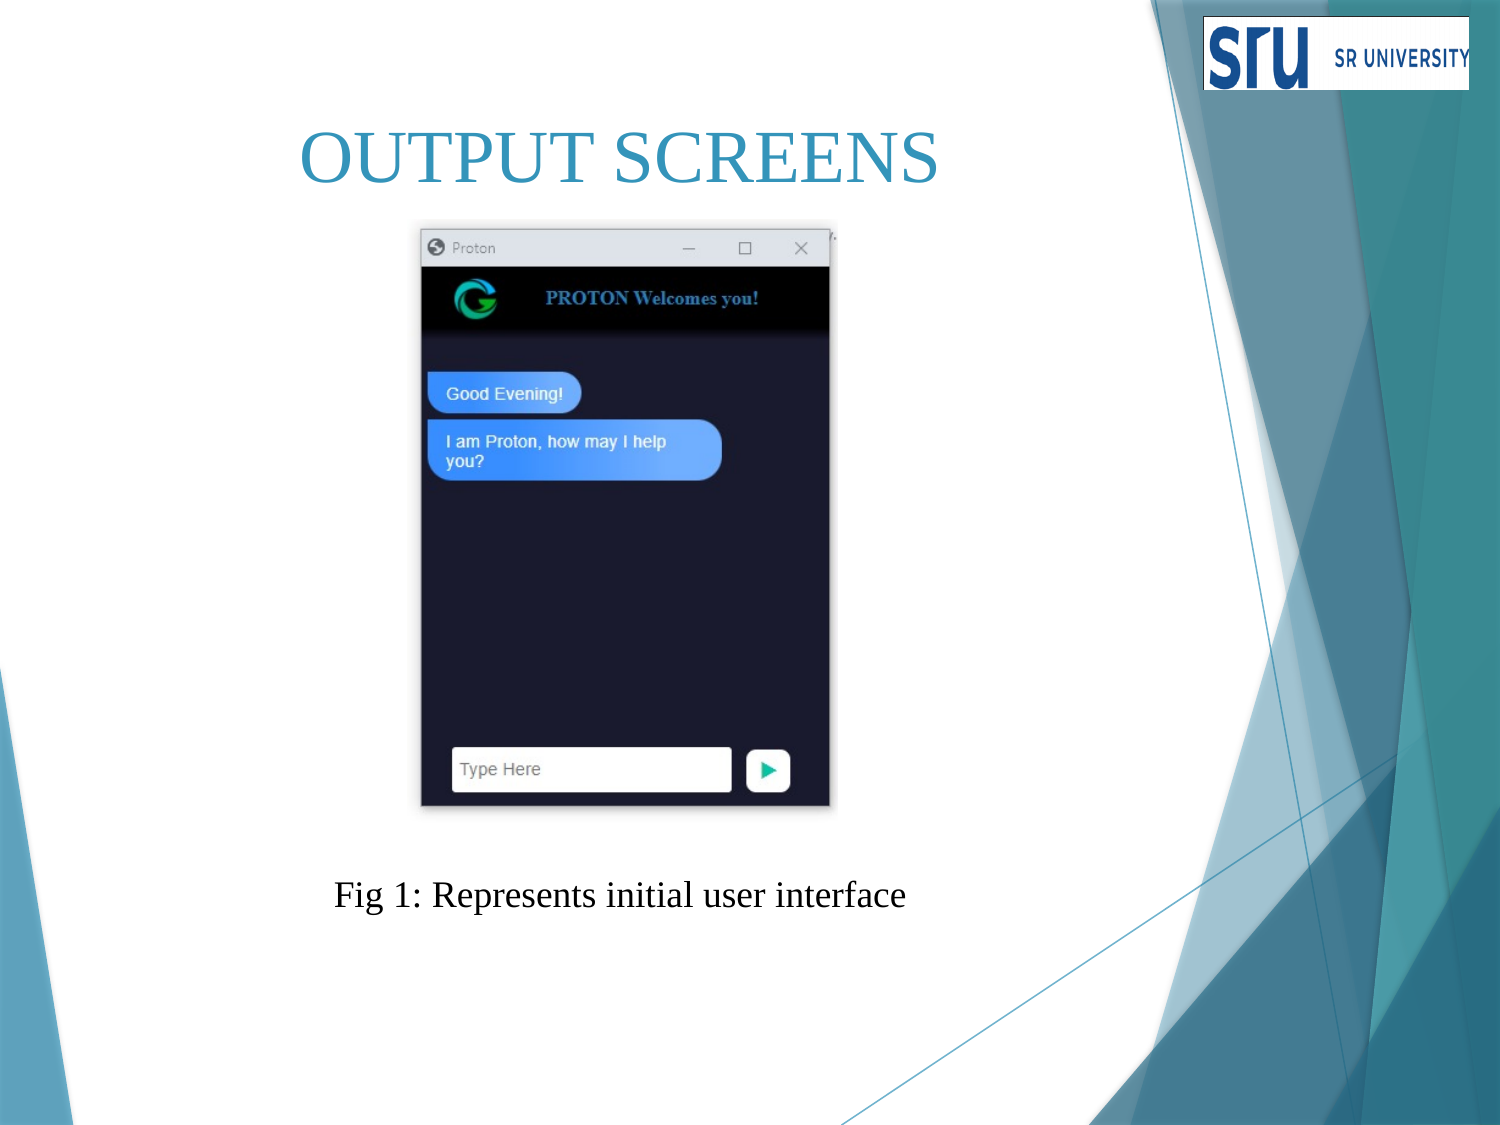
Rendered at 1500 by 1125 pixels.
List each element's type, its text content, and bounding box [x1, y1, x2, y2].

picture [1202, 15, 1469, 91]
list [406, 219, 839, 823]
title OUTPUT SCREENS [99, 99, 1142, 220]
text_box Fig 1: Represents initial user interface [189, 862, 1052, 923]
